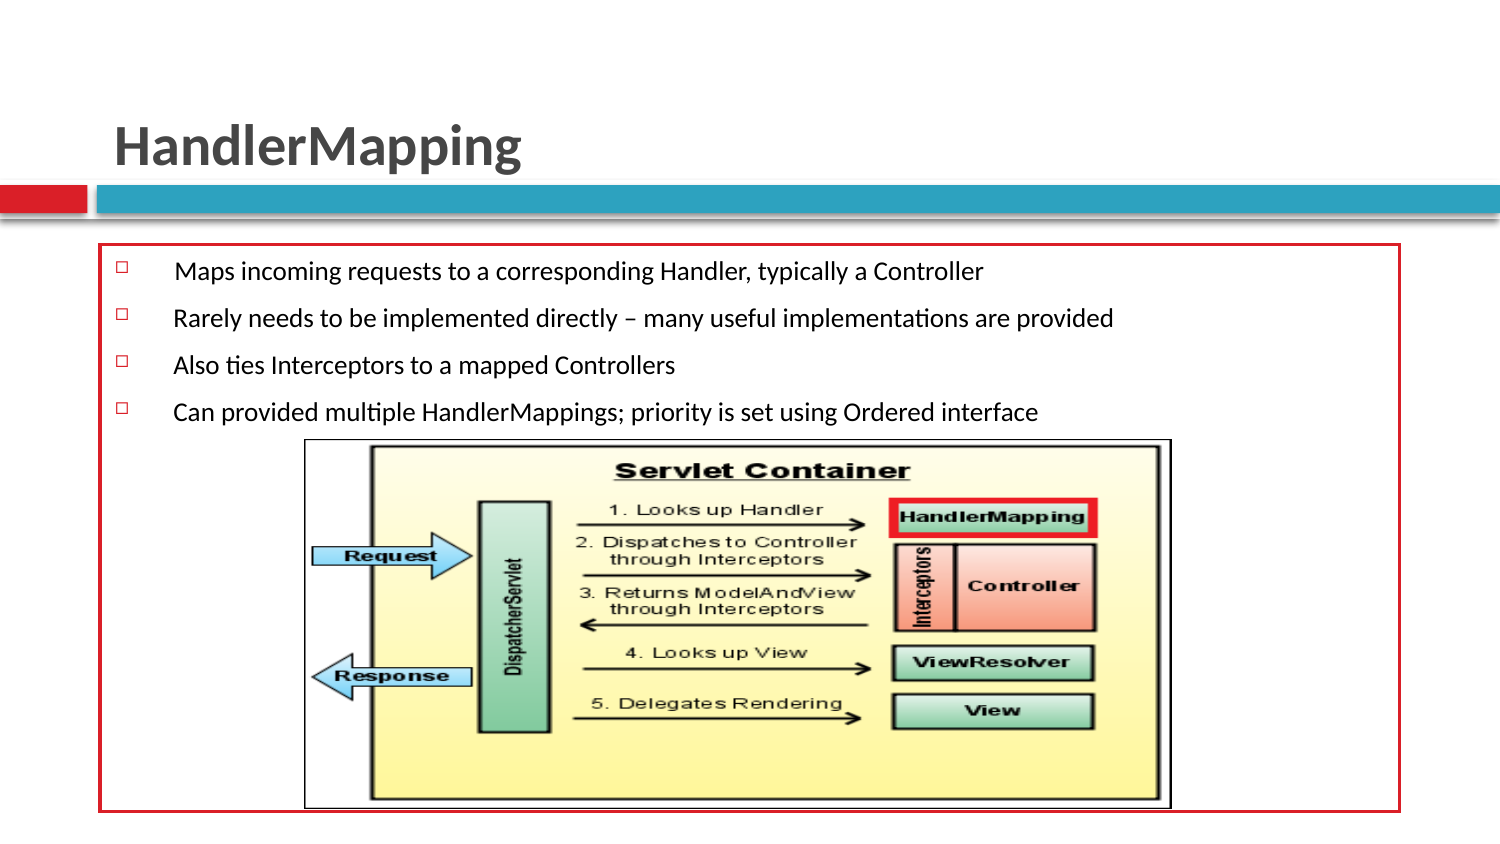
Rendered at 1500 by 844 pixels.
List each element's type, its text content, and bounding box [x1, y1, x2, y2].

title HandlerMapping [99, 18, 1500, 185]
list Maps incoming requests to a corresponding Handler, typically a Controller Rarely needs to be implemented directly – many useful implementations are provided Also ties Interceptors to a mapped Controllers Can provided multiple HandlerMappings; priority is set using Ordered interface [98, 243, 1401, 813]
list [304, 438, 1173, 809]
